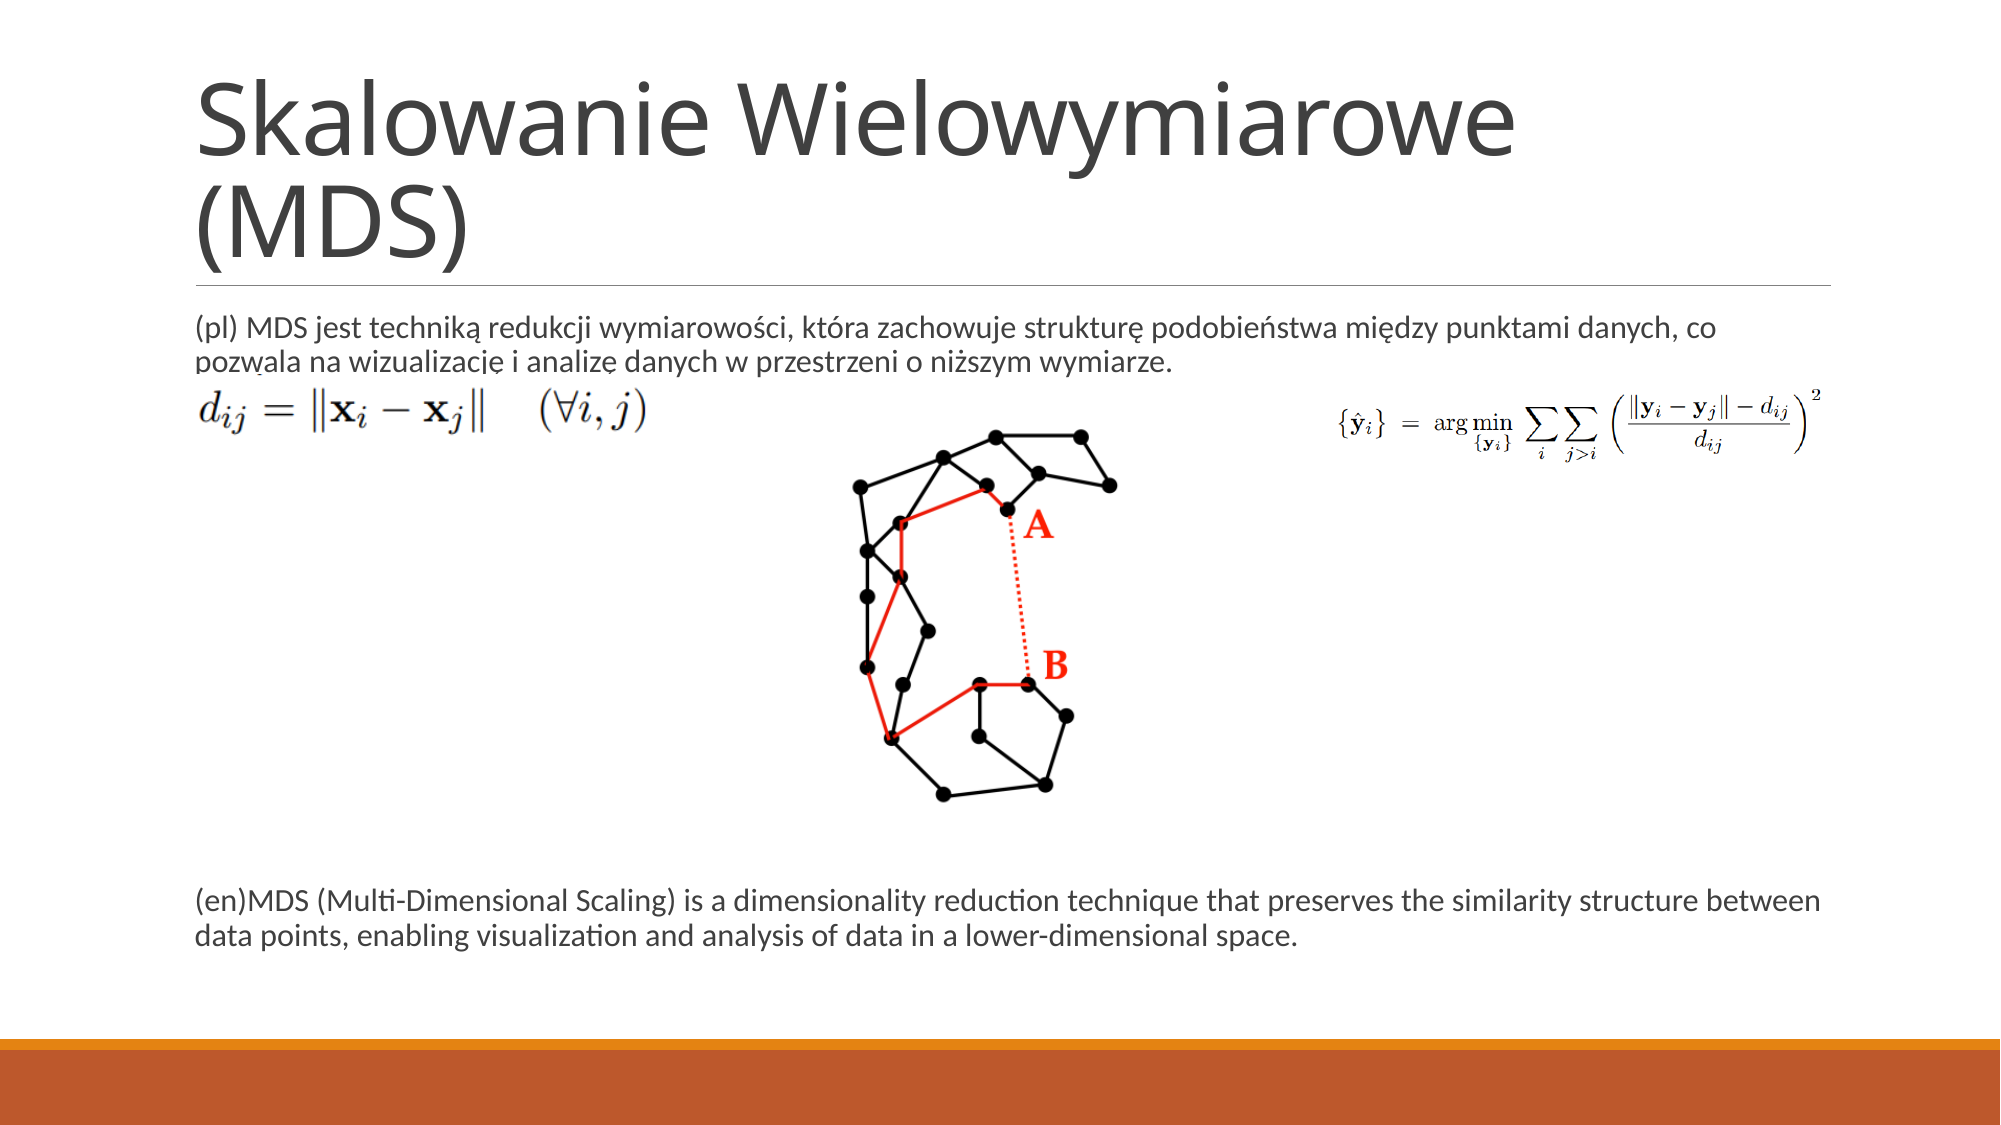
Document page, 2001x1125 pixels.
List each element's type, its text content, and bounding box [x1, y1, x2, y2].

picture [820, 401, 1137, 816]
title Skalowanie Wielowymiarowe (MDS) [180, 47, 1830, 285]
picture [1313, 374, 1831, 486]
list (pl) MDS jest techniką redukcji wymiarowości, która zachowuje strukturę podobieństwa między punktami danych, co pozwala na wizualizację i analizę danych w przestrzeni o niższym wymiarze. (en)MDS (Multi-Dimensional Scaling) is a dimensionality reduction technique that preserves the similarity structure between data points, enabling visualization and analysis of data in a lower-dimensional space. [180, 302, 1830, 963]
picture [179, 374, 672, 444]
